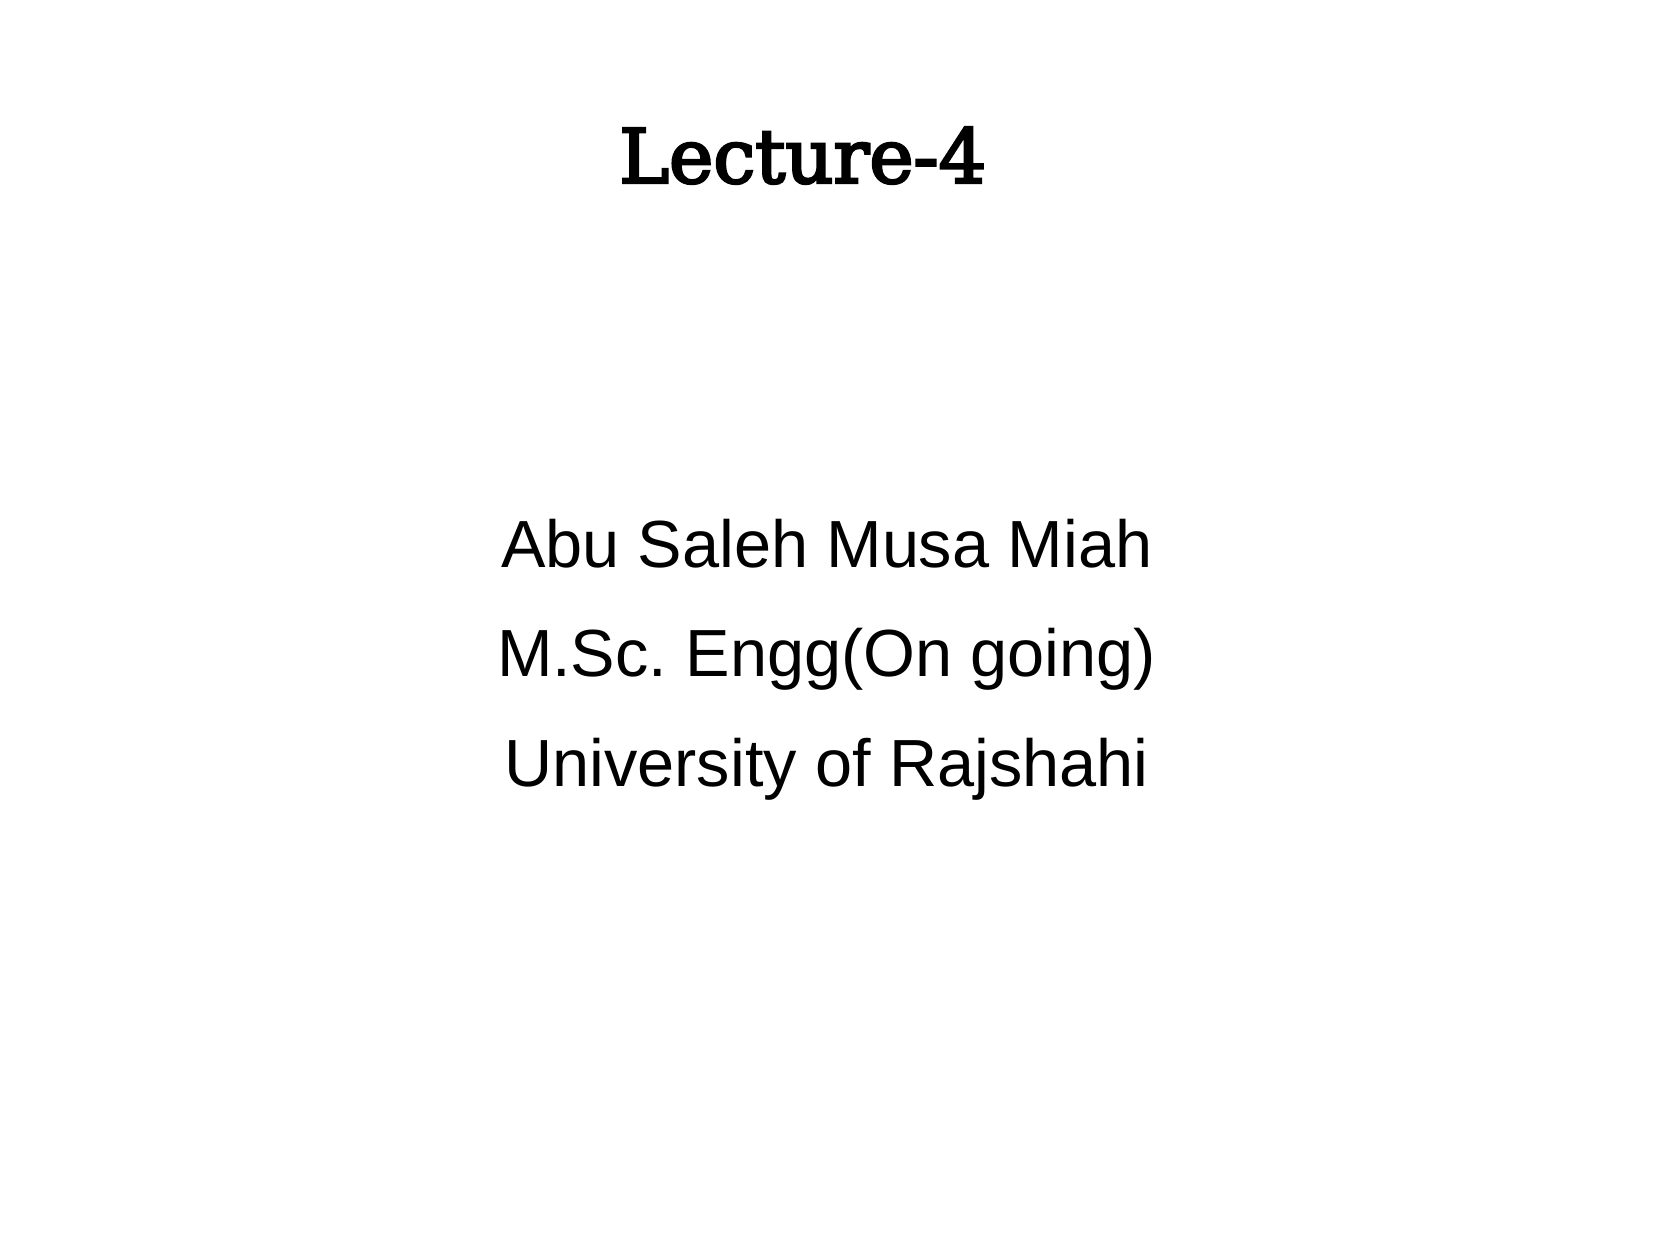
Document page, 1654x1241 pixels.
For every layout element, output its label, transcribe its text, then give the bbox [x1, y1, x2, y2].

subtitle Abu Saleh Musa Miah M.Sc. Engg(On going) University of Rajshahi [82, 290, 1571, 1010]
title Lecture-4 [82, 49, 1571, 257]
